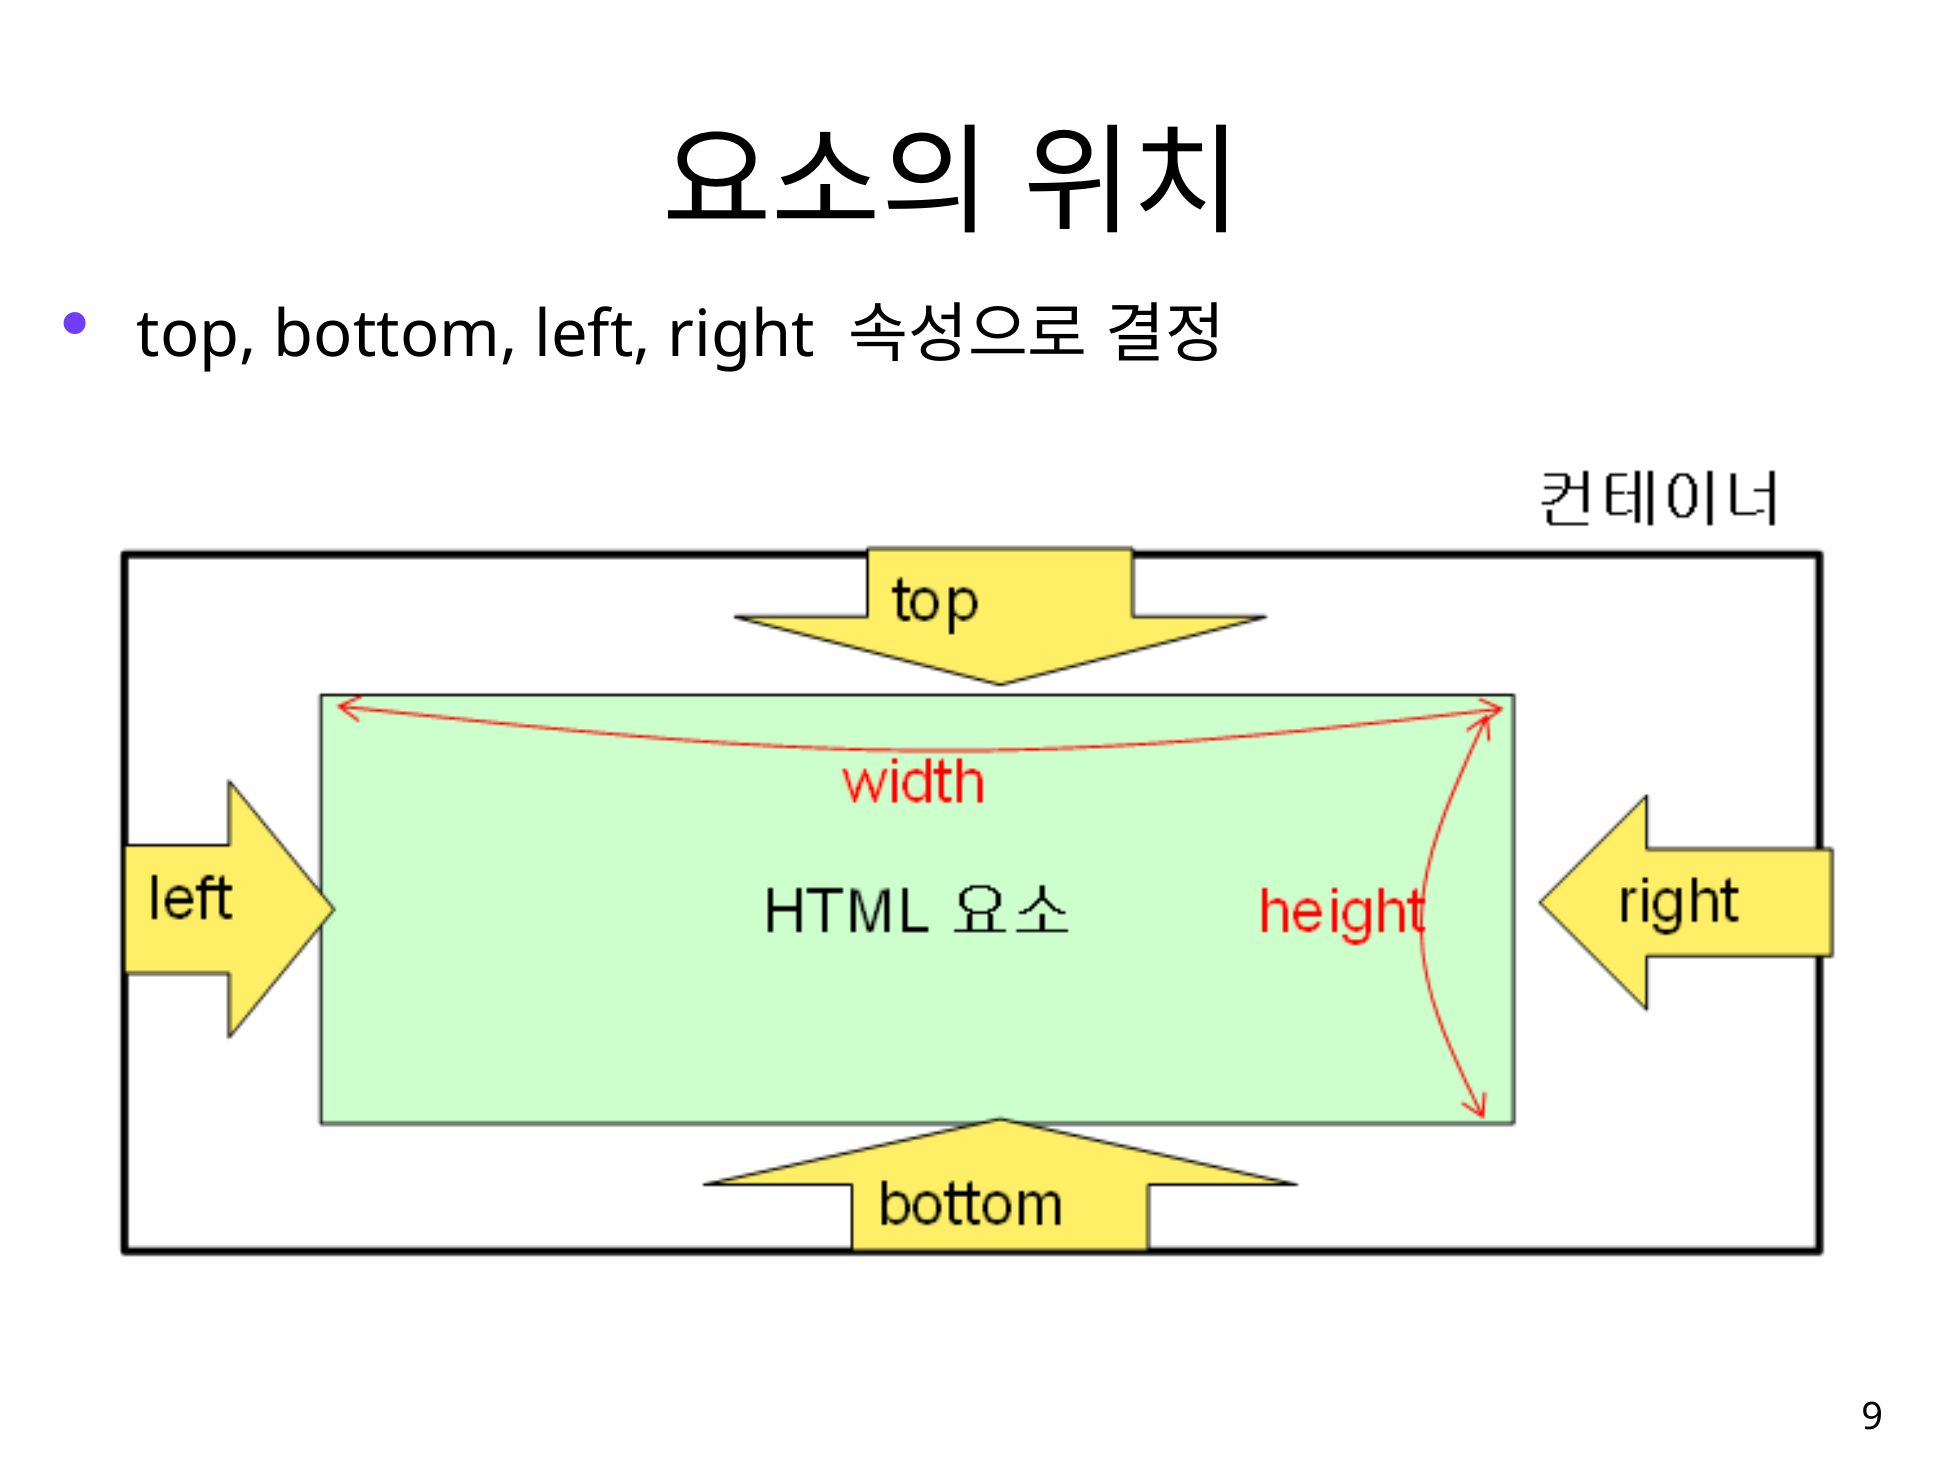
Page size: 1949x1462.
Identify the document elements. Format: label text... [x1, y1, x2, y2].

slide_number 9 [1496, 1372, 1899, 1462]
picture [88, 438, 1866, 1280]
list top, bottom, left, right 속성으로 결정 [48, 284, 1897, 1343]
title 요소의 위치 [156, 92, 1749, 255]
